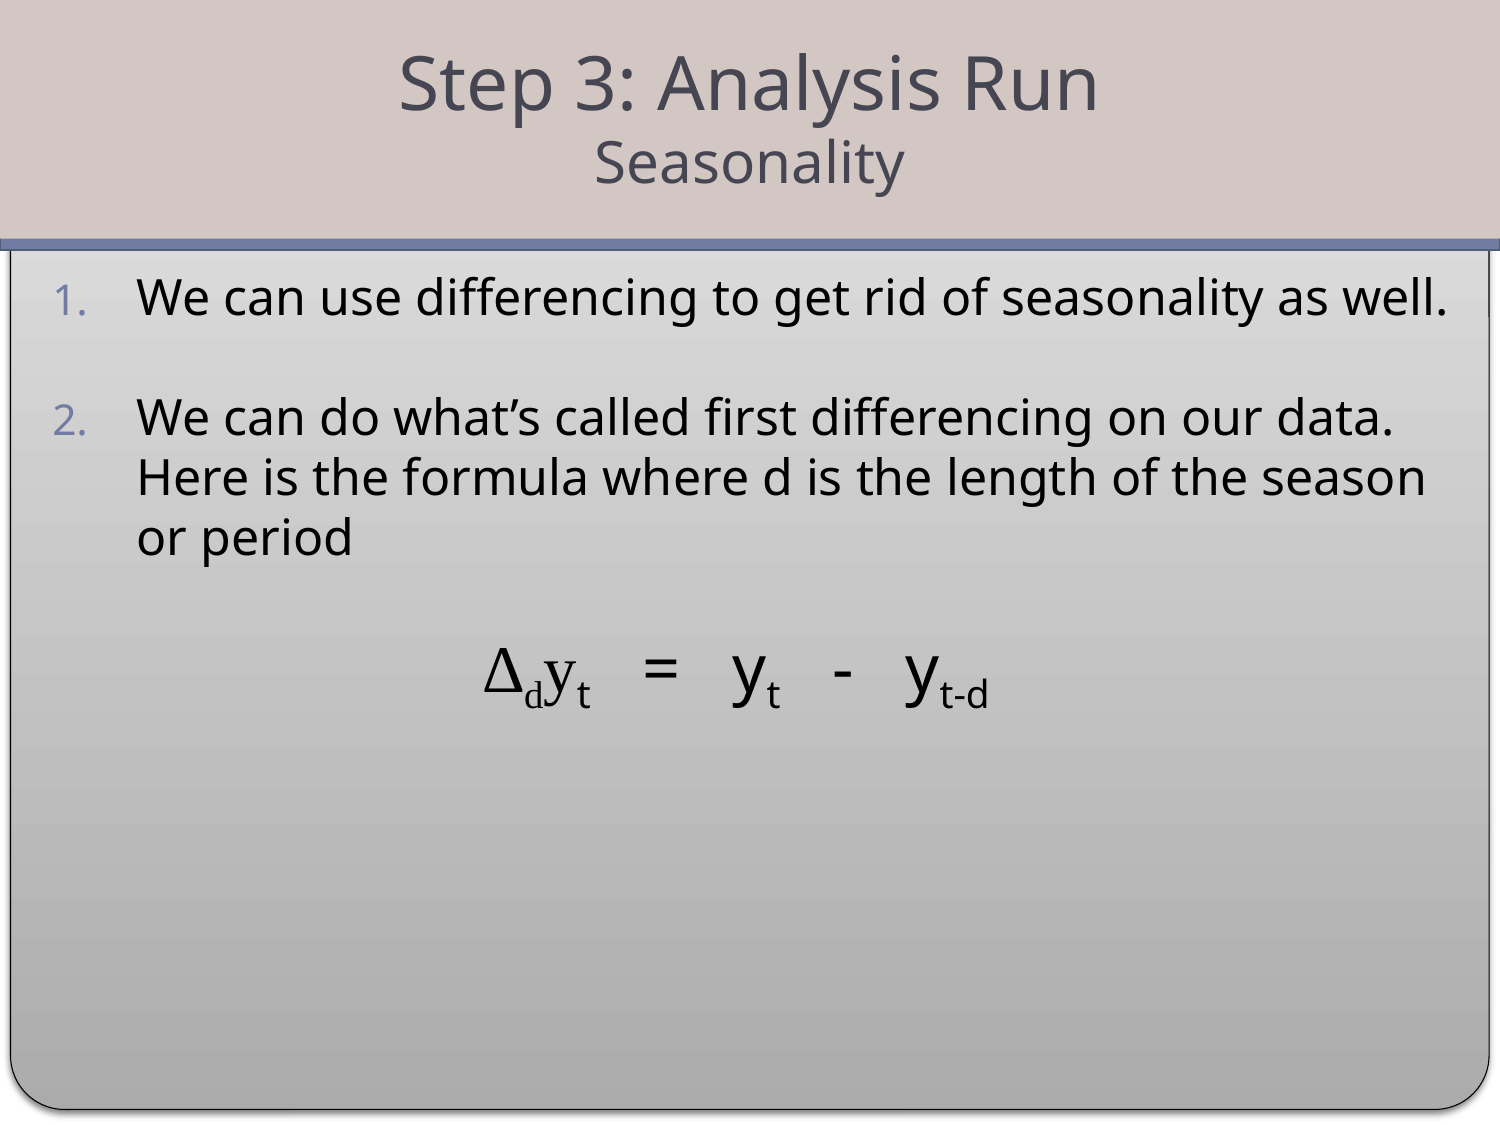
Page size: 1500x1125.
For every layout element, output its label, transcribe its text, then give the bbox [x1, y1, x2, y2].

text_box We can use differencing to get rid of seasonality as well. We can do what’s called first differencing on our data. Here is the formula where d is the length of the season or period ∆dyt = yt - yt-d [37, 258, 1475, 725]
text_box Step 3: Analysis Run Seasonality [0, 0, 1500, 239]
text_box [0, 239, 1500, 251]
